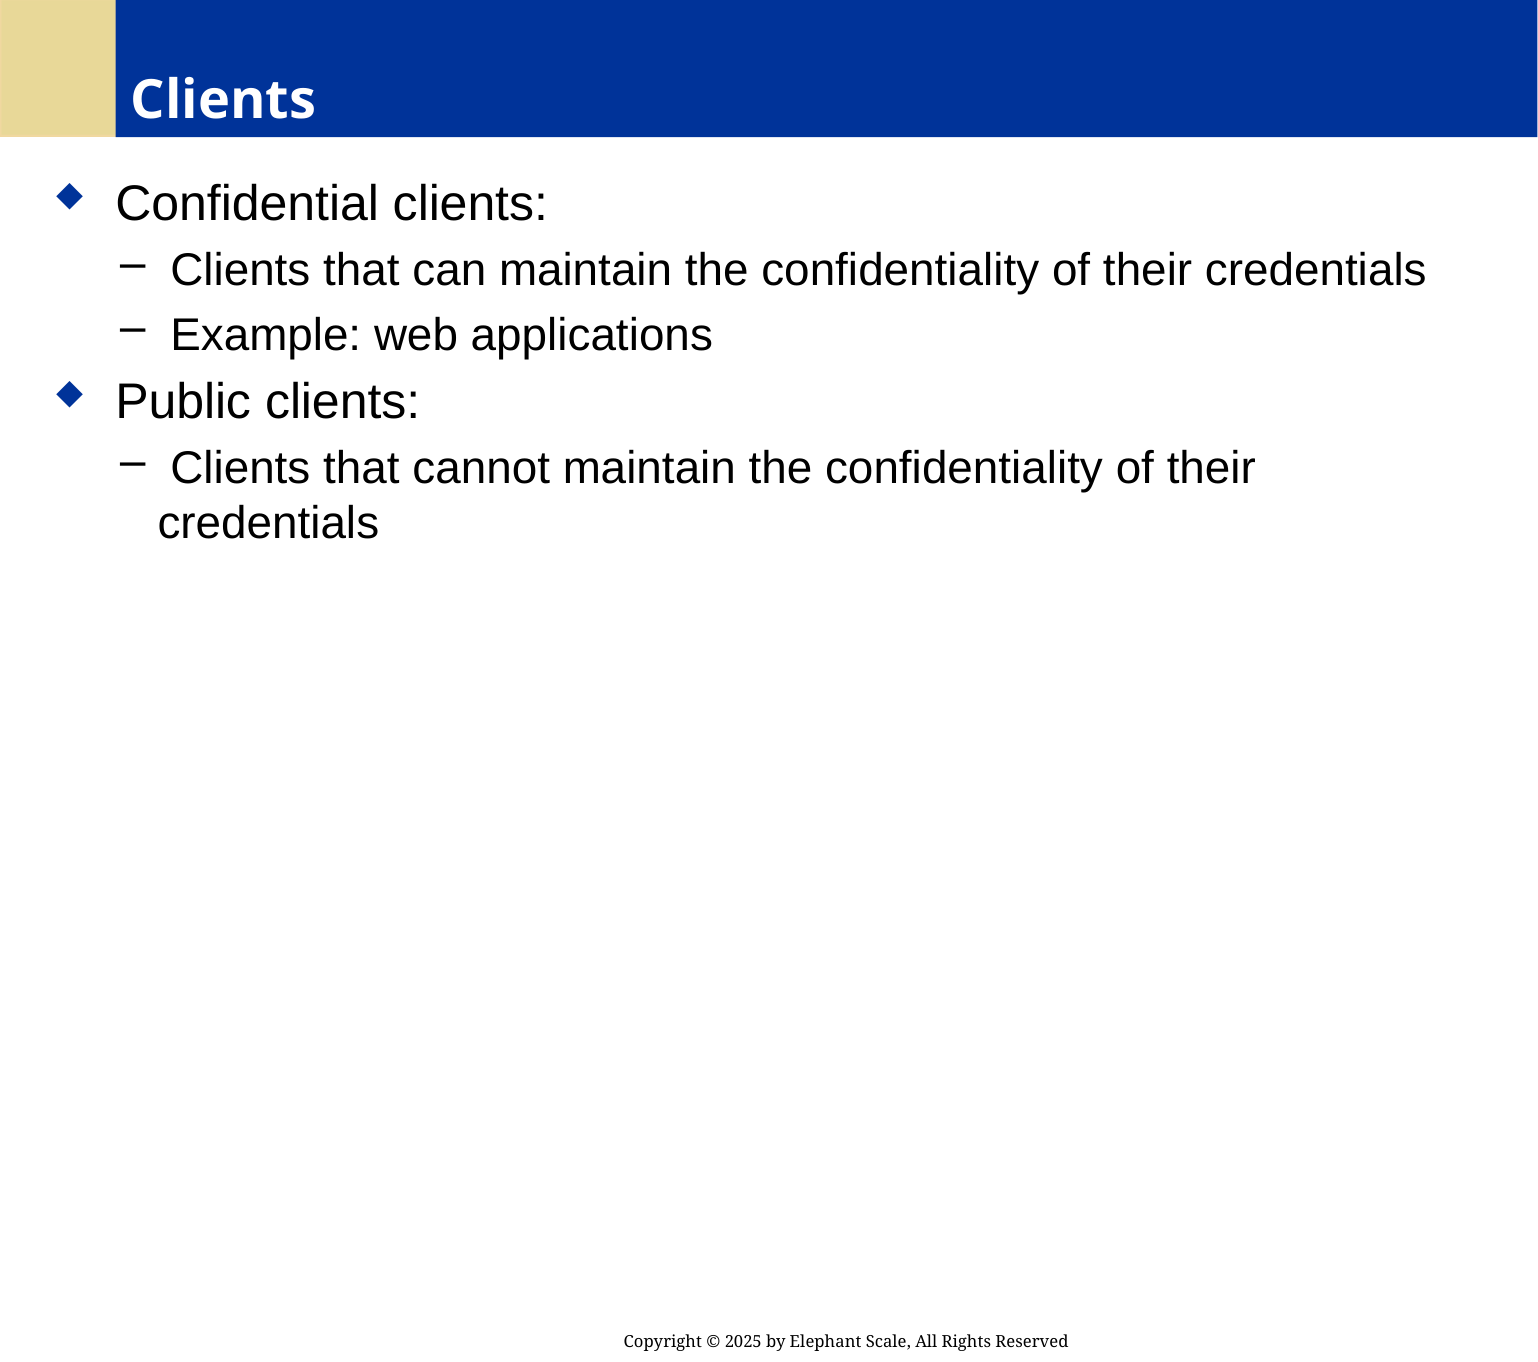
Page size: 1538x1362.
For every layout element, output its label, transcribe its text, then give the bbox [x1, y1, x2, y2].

title Clients [115, 0, 1538, 138]
picture [0, 0, 115, 137]
text_box Copyright © 2025 by Elephant Scale, All Rights Reserved [608, 1322, 1085, 1358]
list Confidential clients: Clients that can maintain the confidentiality of their credentials Example: web applications Public clients: Clients that cannot maintain the confidentiality of their credentials [38, 162, 1500, 1284]
